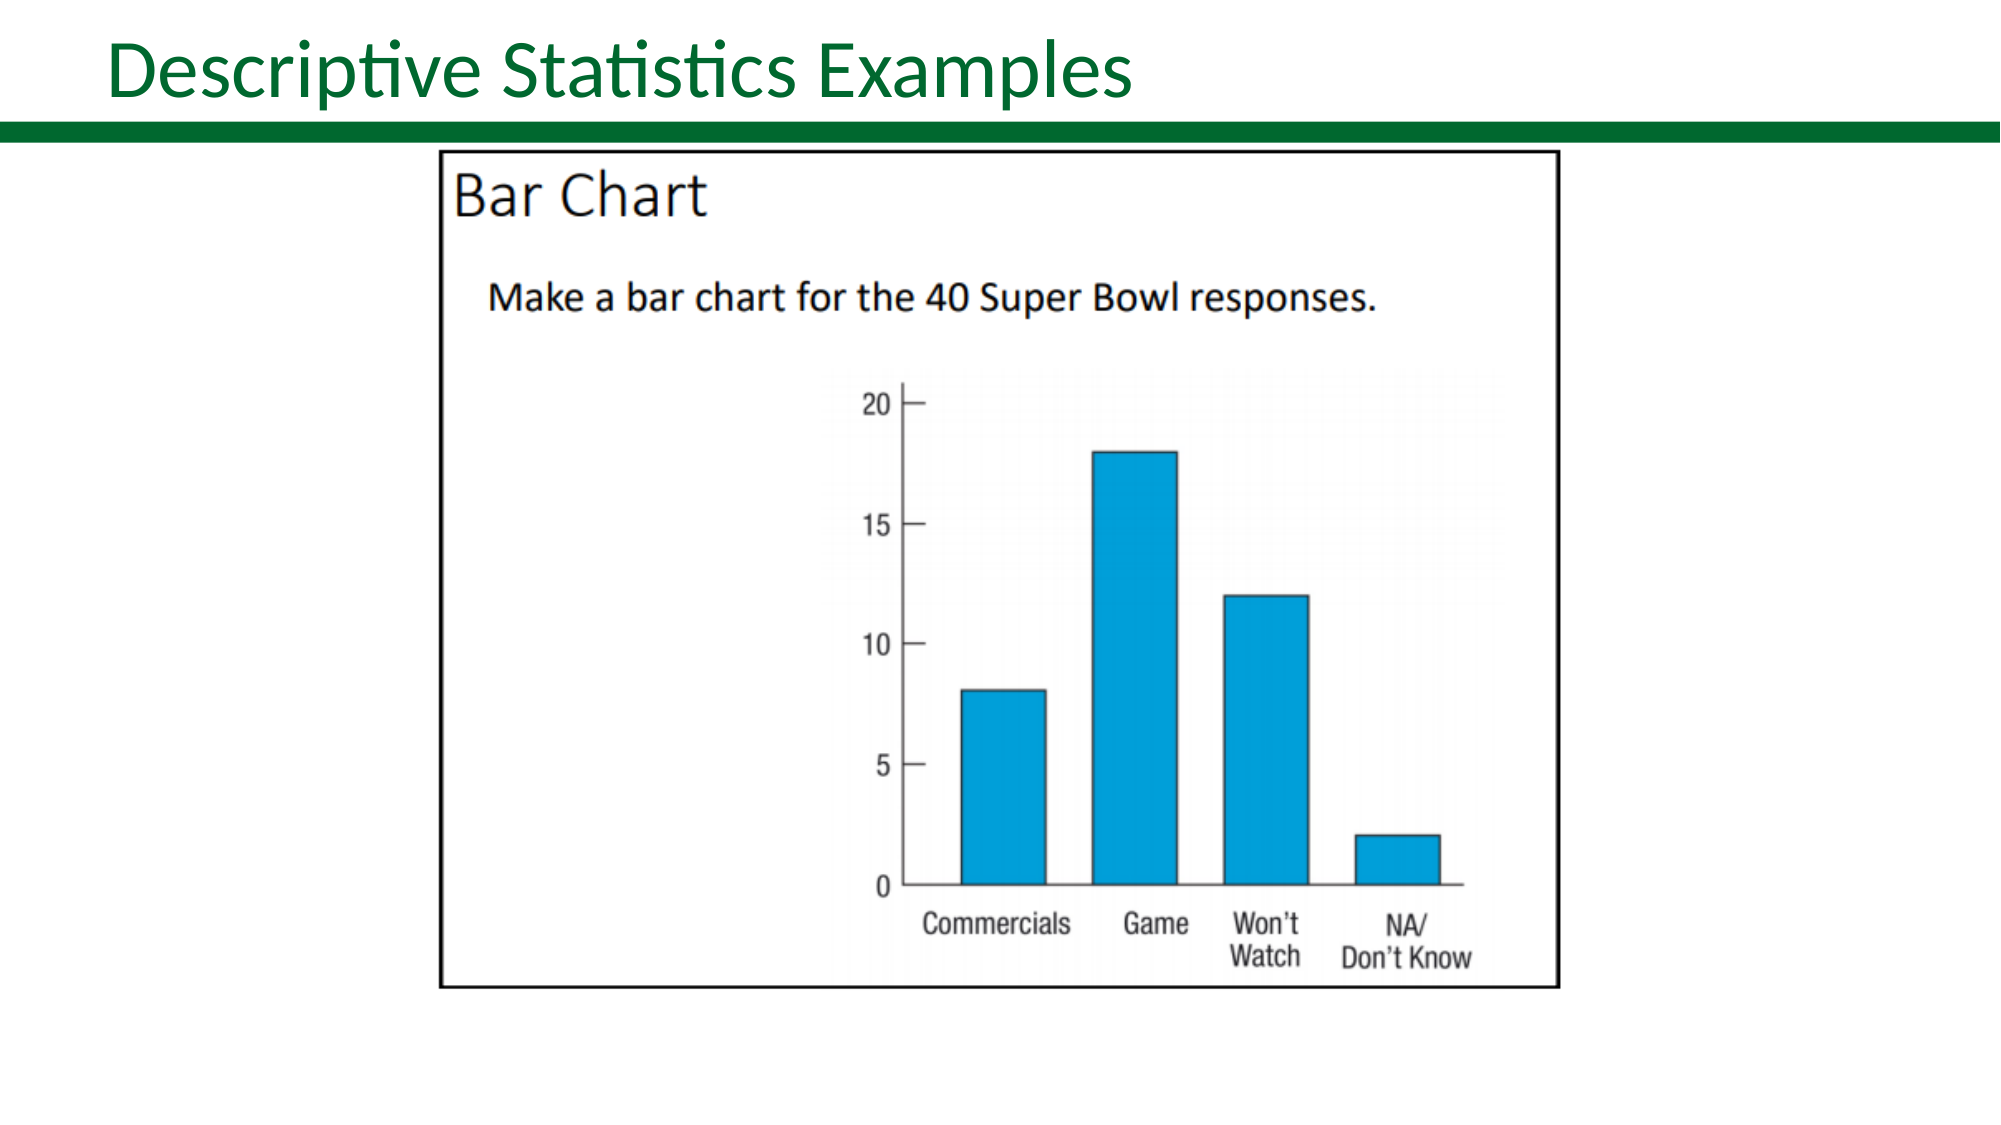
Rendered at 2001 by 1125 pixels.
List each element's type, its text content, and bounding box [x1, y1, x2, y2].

picture [431, 142, 1569, 999]
text_box Descriptive Statistics Examples [91, 6, 1884, 121]
text_box [0, 121, 2000, 143]
